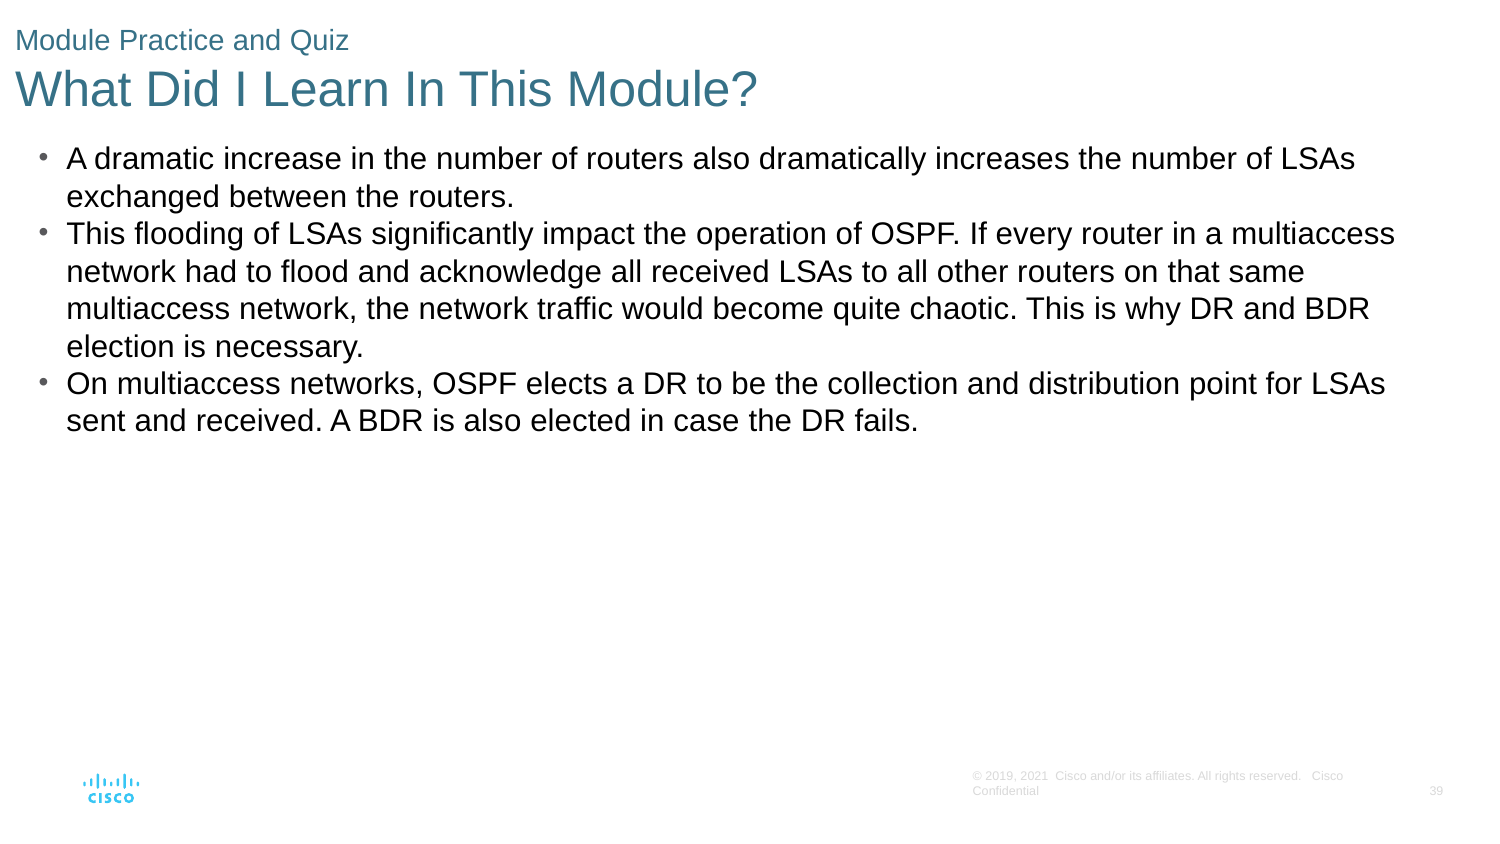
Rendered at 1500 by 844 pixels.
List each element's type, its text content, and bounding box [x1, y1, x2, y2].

list A dramatic increase in the number of routers also dramatically increases the number of LSAs exchanged between the routers. This flooding of LSAs significantly impact the operation of OSPF. If every router in a multiaccess network had to flood and acknowledge all received LSAs to all other routers on that same multiaccess network, the network traffic would become quite chaotic. This is why DR and BDR election is necessary. On multiaccess networks, OSPF elects a DR to be the collection and distribution point for LSAs sent and received. A BDR is also elected in case the DR fails. [23, 131, 1476, 813]
title Module Practice and Quiz What Did I Learn In This Module? [0, 6, 1500, 131]
